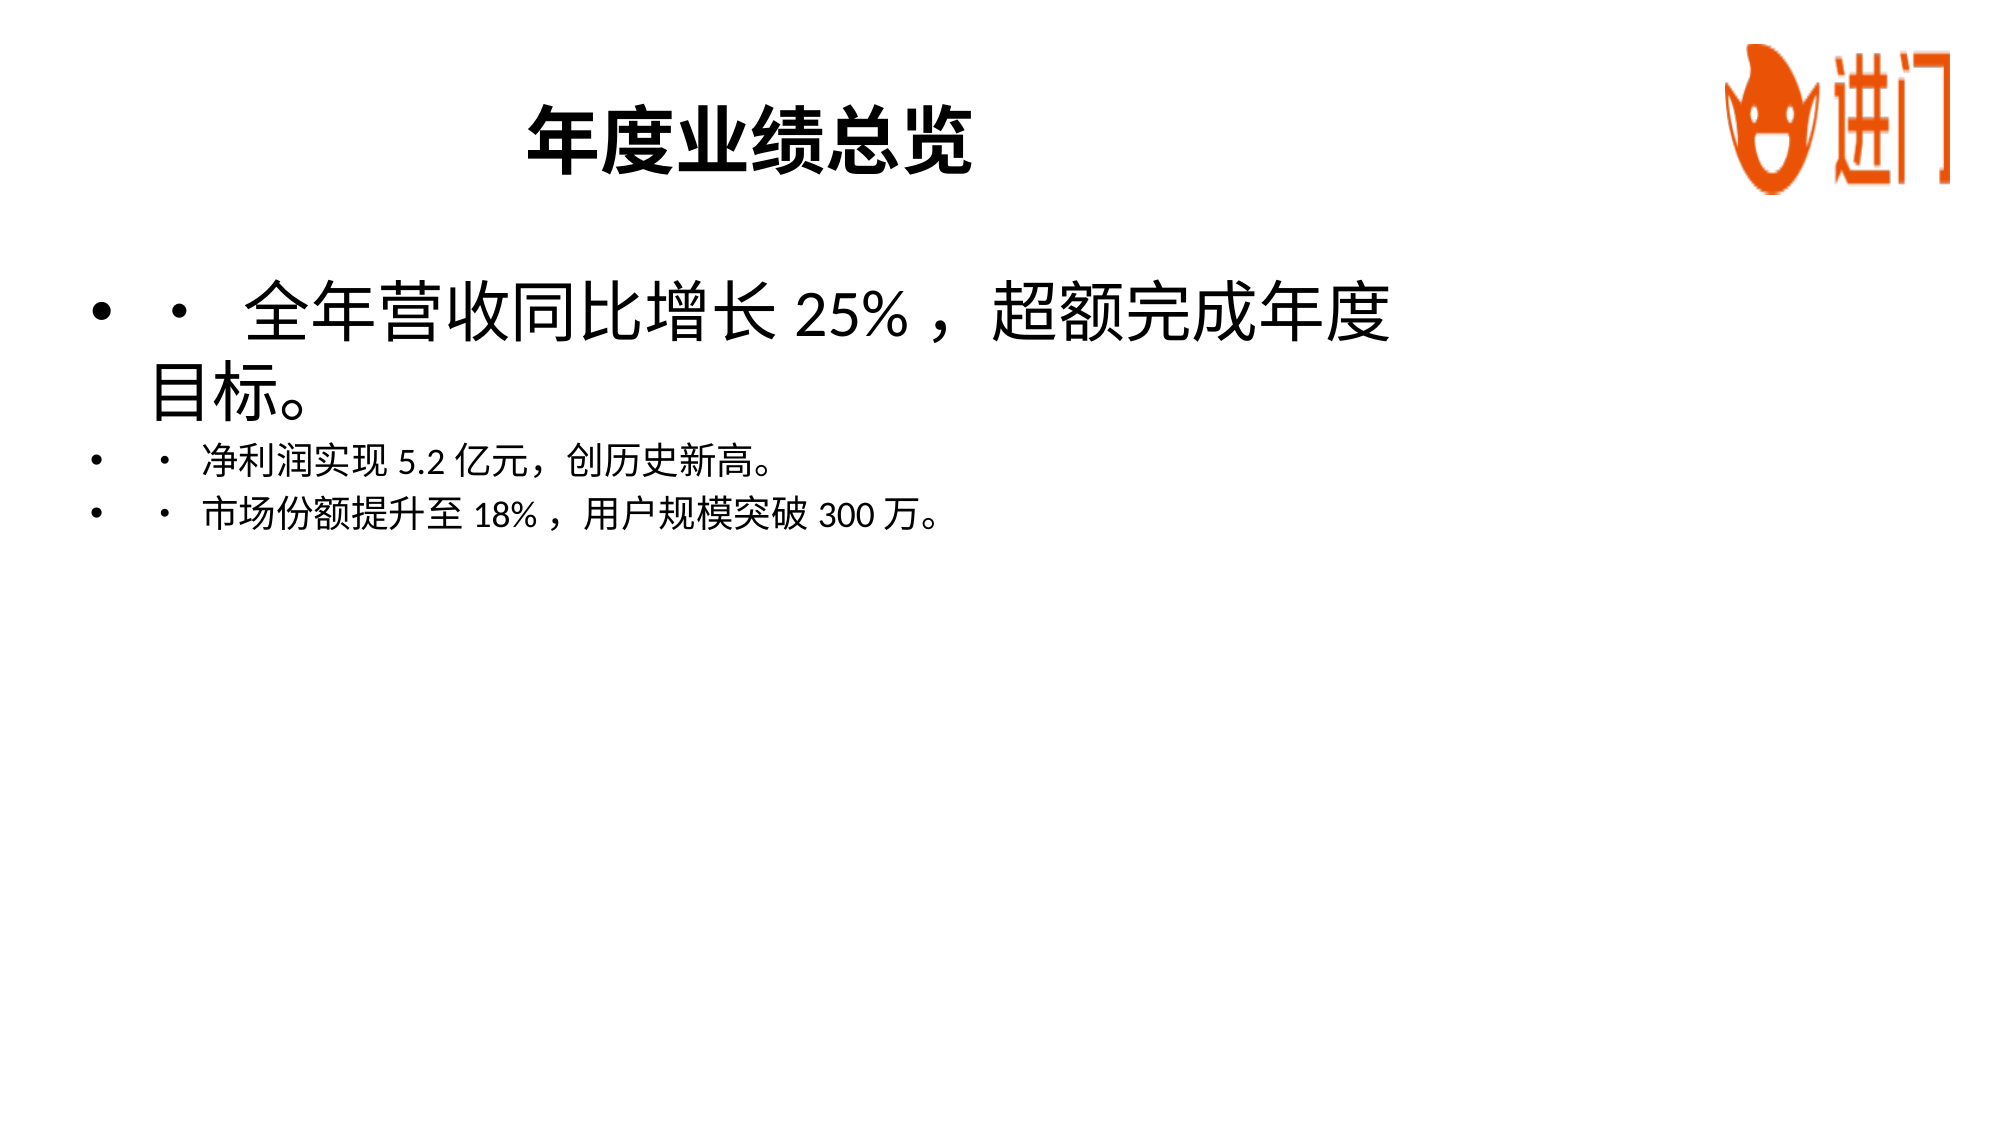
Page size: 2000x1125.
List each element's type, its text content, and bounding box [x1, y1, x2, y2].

picture [1724, 44, 1951, 196]
list • 全年营收同比增长25%，超额完成年度目标。 • 净利润实现5.2亿元，创历史新高。 • 市场份额提升至18%，用户规模突破300万。 [75, 262, 1425, 1005]
title 年度业绩总览 [75, 45, 1425, 233]
